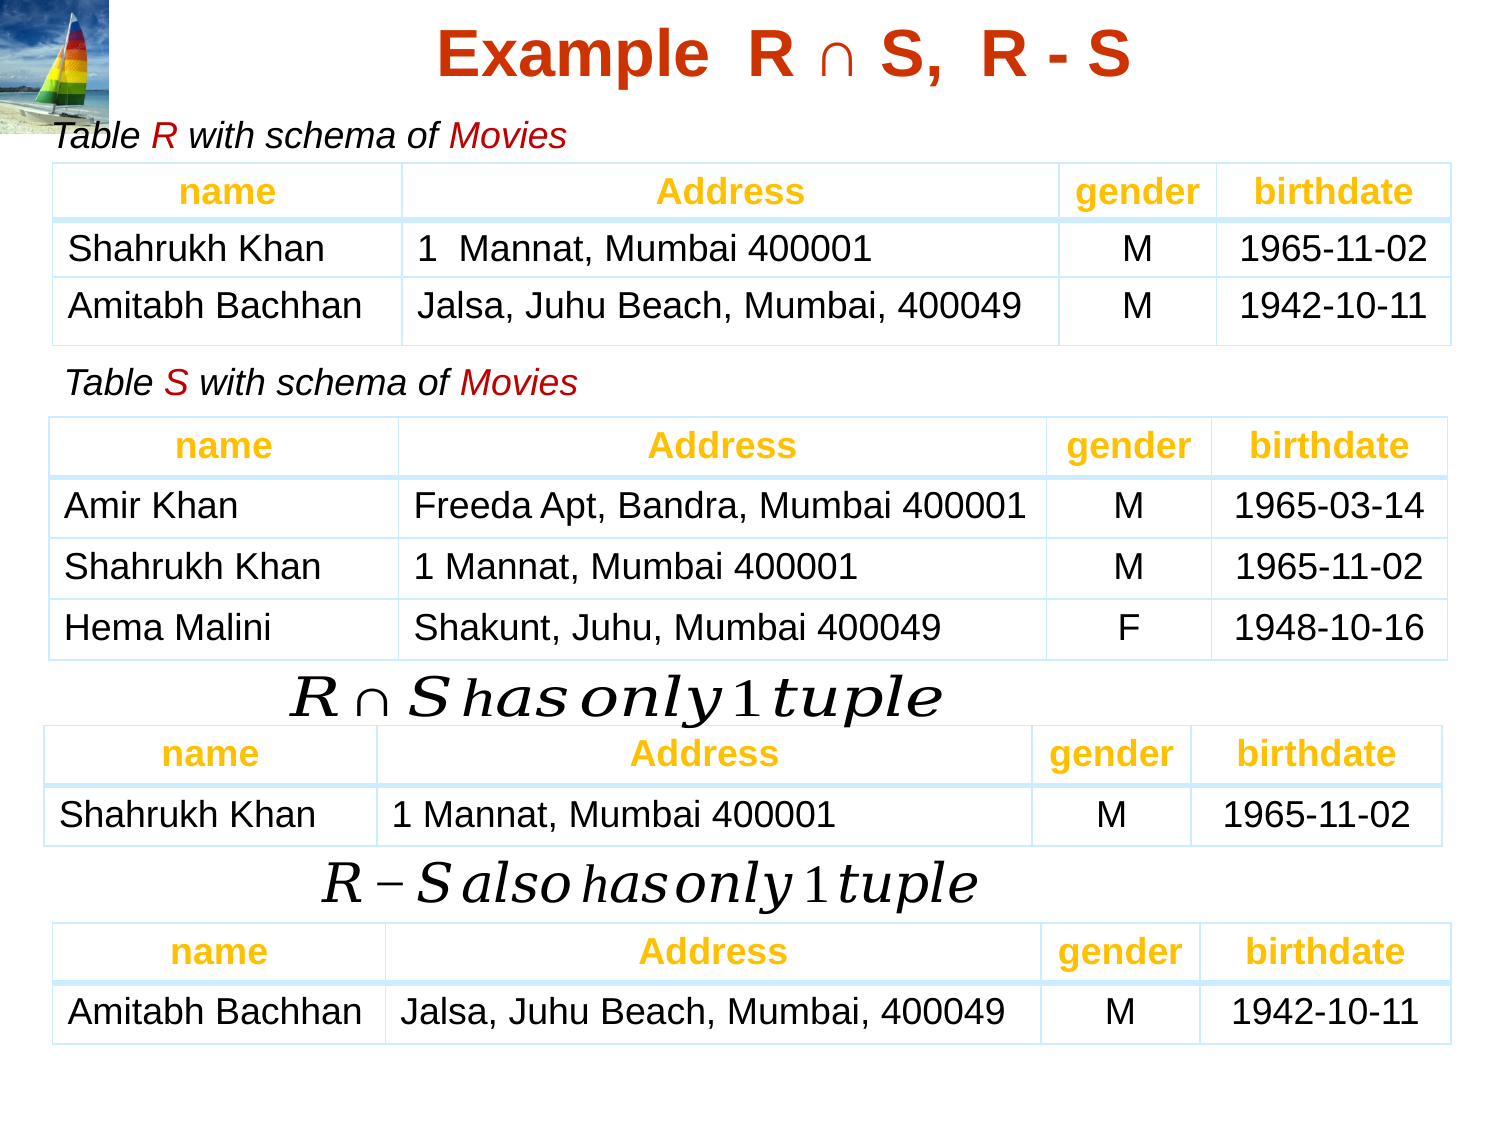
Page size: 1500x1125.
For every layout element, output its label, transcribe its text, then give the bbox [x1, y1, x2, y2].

table_cell M [1042, 986, 1199, 1043]
table_header birthdate [1217, 164, 1450, 217]
picture [0, 0, 109, 134]
table_cell 1965-03-14 [1212, 480, 1447, 537]
table_cell Freeda Apt, Bandra, Mumbai 400001 [399, 480, 1046, 537]
table_header gender [1060, 164, 1216, 217]
table_header Address [378, 726, 1031, 783]
table_cell 1965-11-02 [1217, 223, 1450, 276]
table_cell 1942-10-11 [1217, 278, 1450, 345]
table_header name [53, 924, 385, 980]
table_cell M [1033, 788, 1190, 845]
table_cell Amitabh Bachhan [53, 278, 401, 345]
table_cell Jalsa, Juhu Beach, Mumbai, 400049 [403, 278, 1058, 345]
table_cell Jalsa, Juhu Beach, Mumbai, 400049 [386, 986, 1040, 1043]
table_cell M [1047, 480, 1211, 537]
title Example R ∩ S, R - S [122, 0, 1448, 98]
table_header gender [1042, 924, 1199, 980]
table_cell Shahrukh Khan [50, 539, 398, 598]
table_cell 1965-11-02 [1192, 788, 1441, 845]
table_cell F [1047, 600, 1211, 659]
table_header birthdate [1212, 418, 1447, 475]
table_header birthdate [1201, 924, 1450, 980]
table_cell 1 Mannat, Mumbai 400001 [378, 788, 1031, 845]
table_header Address [403, 164, 1058, 217]
table_cell M [1060, 278, 1216, 345]
table_header gender [1047, 418, 1211, 475]
table_cell 1 Mannat, Mumbai 400001 [403, 223, 1058, 276]
table_cell M [1060, 223, 1216, 276]
table_cell 1965-11-02 [1212, 539, 1447, 598]
table_cell Shahrukh Khan [53, 223, 401, 276]
table_header birthdate [1192, 726, 1441, 783]
table_header name [45, 726, 376, 783]
table_cell 1948-10-16 [1212, 600, 1447, 659]
table_cell 1 Mannat, Mumbai 400001 [399, 539, 1046, 598]
table_cell M [1047, 539, 1211, 598]
table_cell Shakunt, Juhu, Mumbai 400049 [399, 600, 1046, 659]
table_header gender [1033, 726, 1190, 783]
text_box Table S with schema of Movies [48, 350, 616, 410]
table_cell 1942-10-11 [1201, 986, 1450, 1043]
table_cell Hema Malini [50, 600, 398, 659]
table_cell Shahrukh Khan [45, 788, 376, 845]
table_cell Amir Khan [50, 480, 398, 537]
text_box Table R with schema of Movies [35, 103, 603, 164]
table_header Address [399, 418, 1046, 475]
table_header Address [386, 924, 1040, 980]
table_header name [50, 418, 398, 475]
table_header name [53, 164, 401, 217]
table_cell Amitabh Bachhan [53, 986, 385, 1043]
